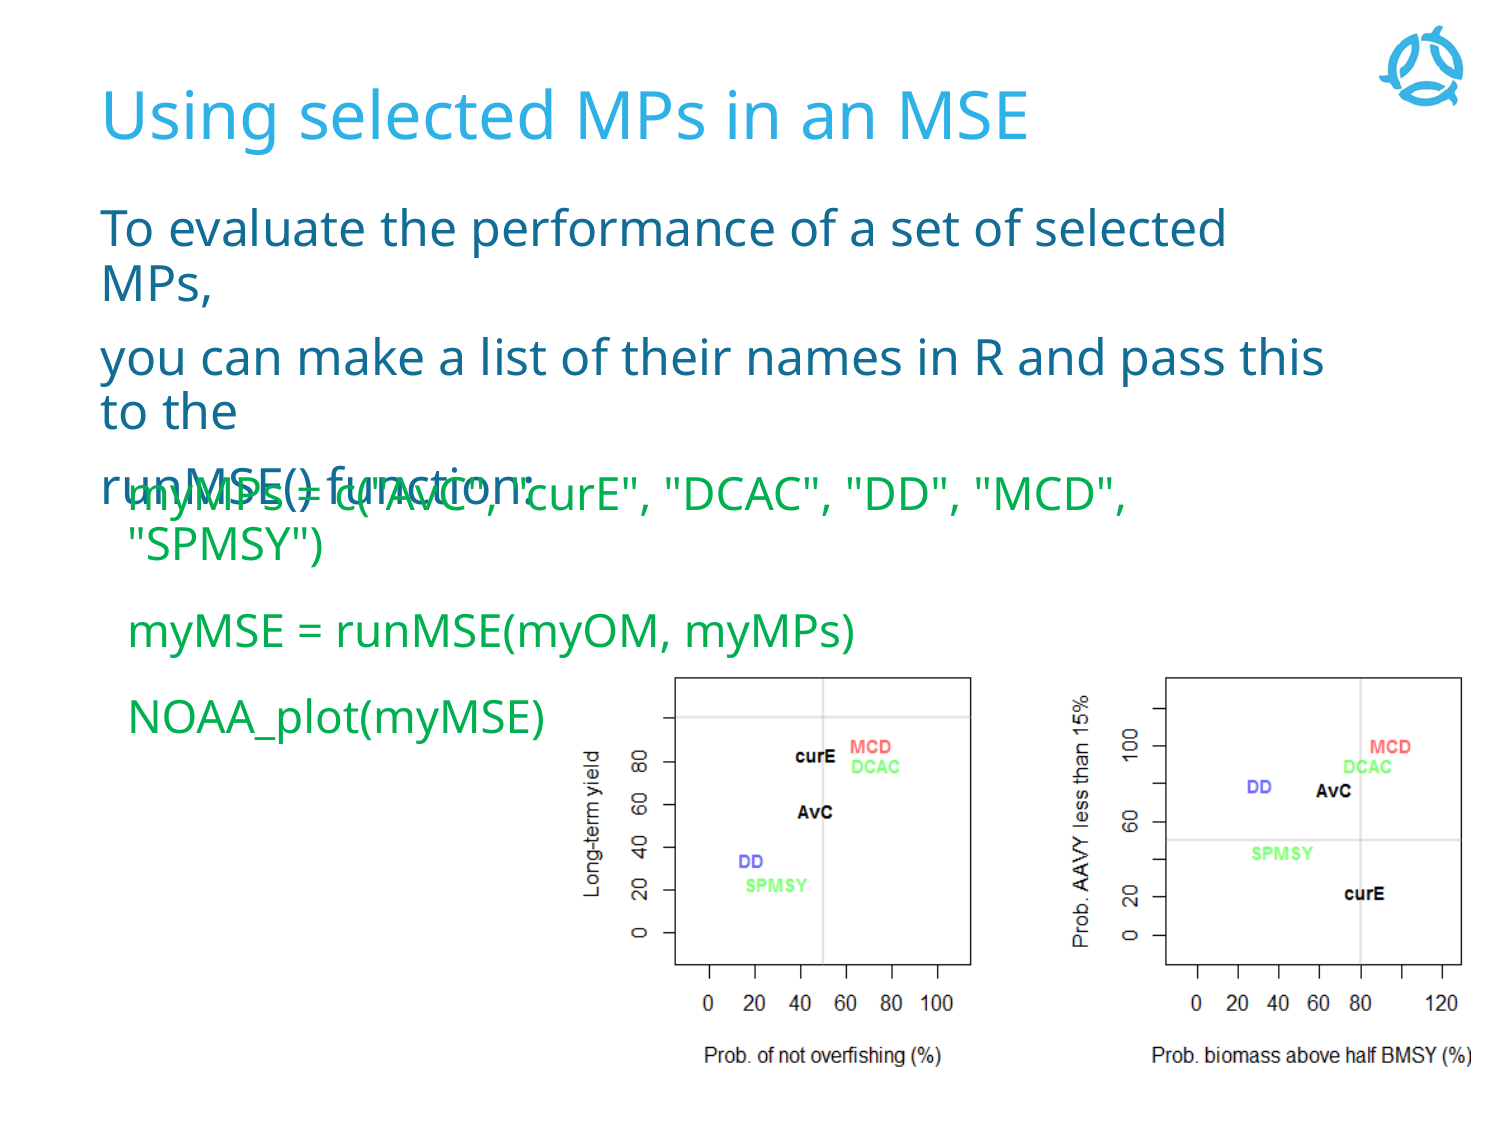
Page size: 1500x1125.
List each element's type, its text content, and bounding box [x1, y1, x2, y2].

list To evaluate the performance of a set of selected MPs, you can make a list of their names in R and pass this to the runMSE() function: [85, 196, 1345, 350]
text_box myMPs = c("AvC", "curE", "DCAC", "DD", "MCD", "SPMSY") myMSE = runMSE(myOM, myMPs) NOAA_plot(myMSE) [112, 463, 1274, 818]
picture [572, 668, 1471, 1075]
picture [1380, 22, 1471, 112]
title Using selected MPs in an MSE [85, 8, 1380, 227]
